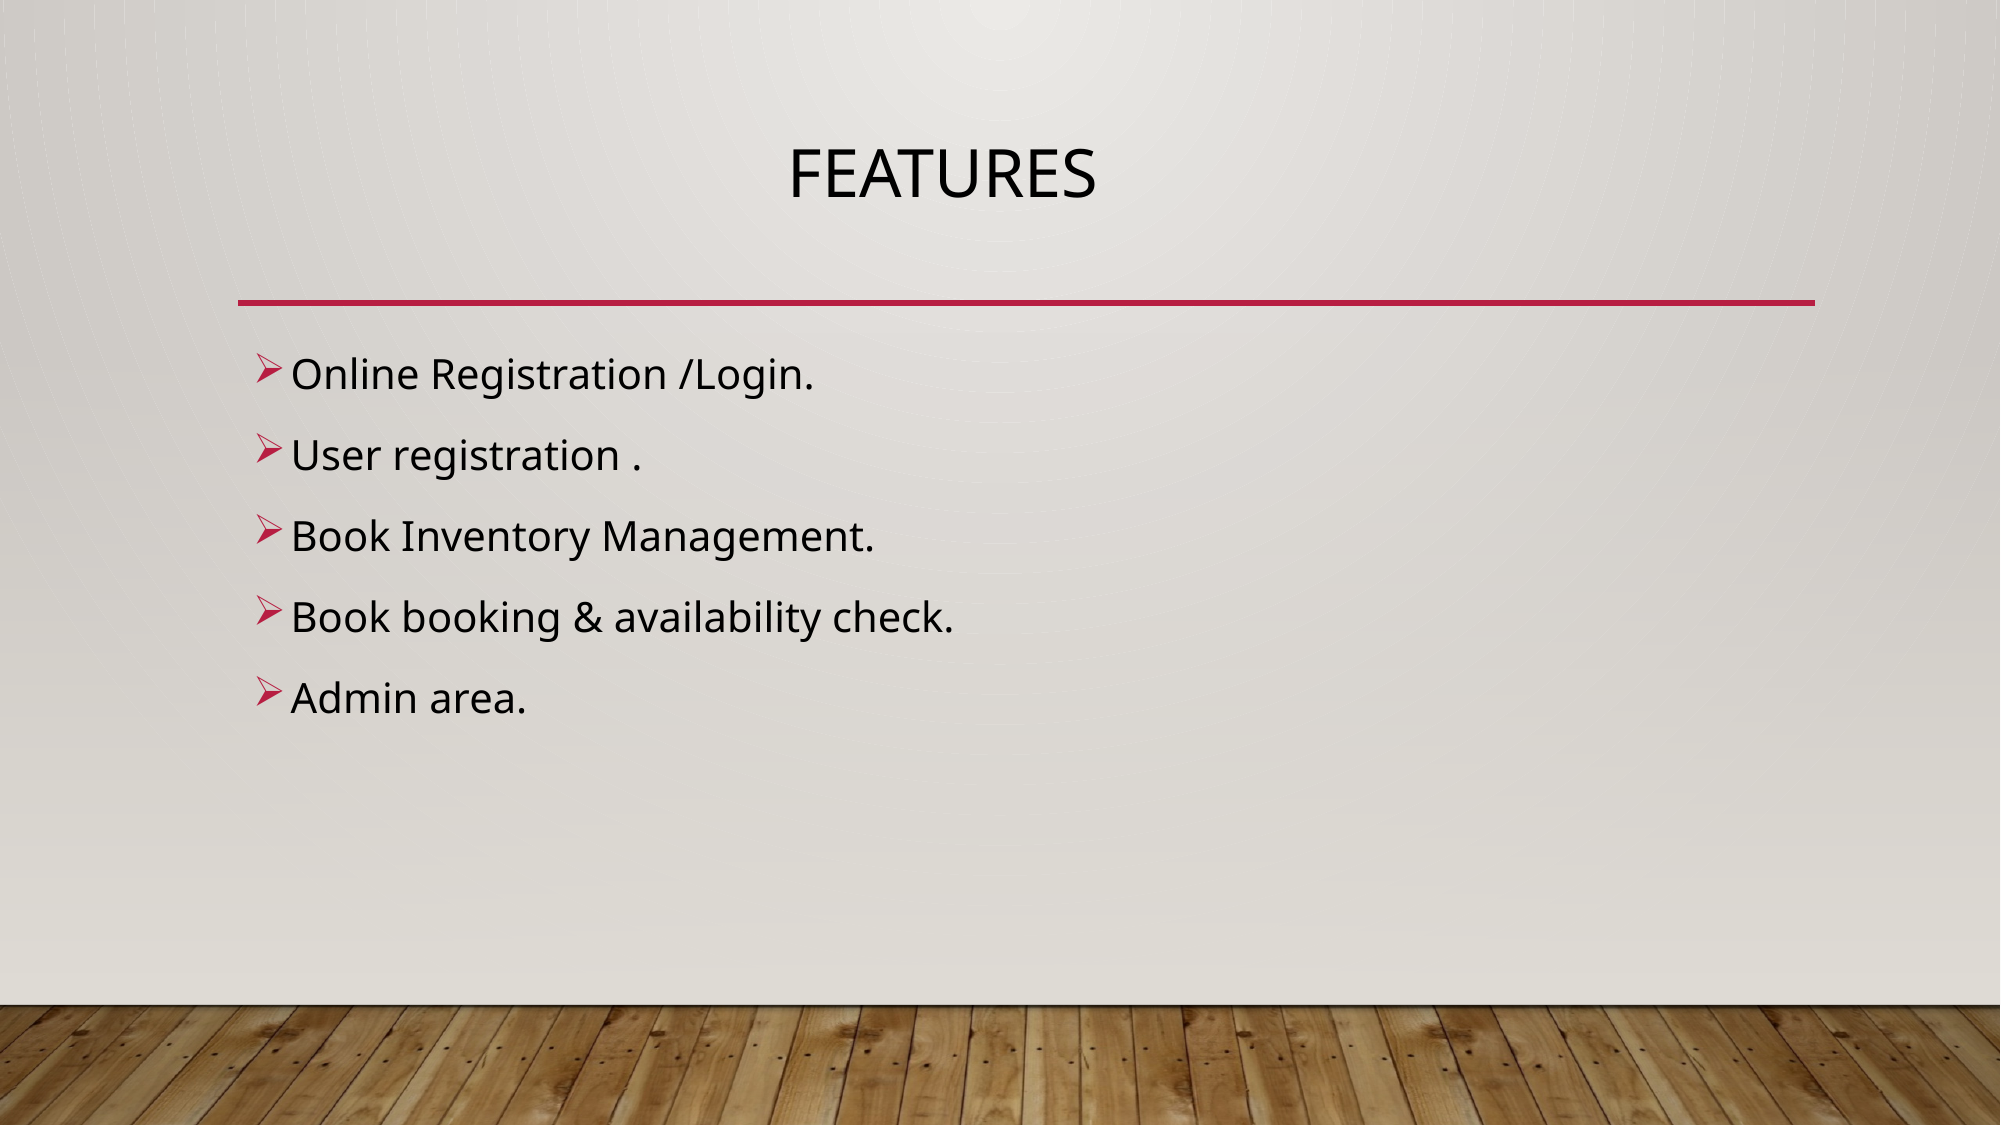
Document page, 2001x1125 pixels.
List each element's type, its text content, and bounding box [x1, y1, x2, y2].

title FEATURES [238, 131, 1814, 305]
list Online Registration /Login. User registration . Book Inventory Management. Book booking & availability check. Admin area. [238, 330, 1814, 897]
picture [0, 1005, 2000, 1125]
